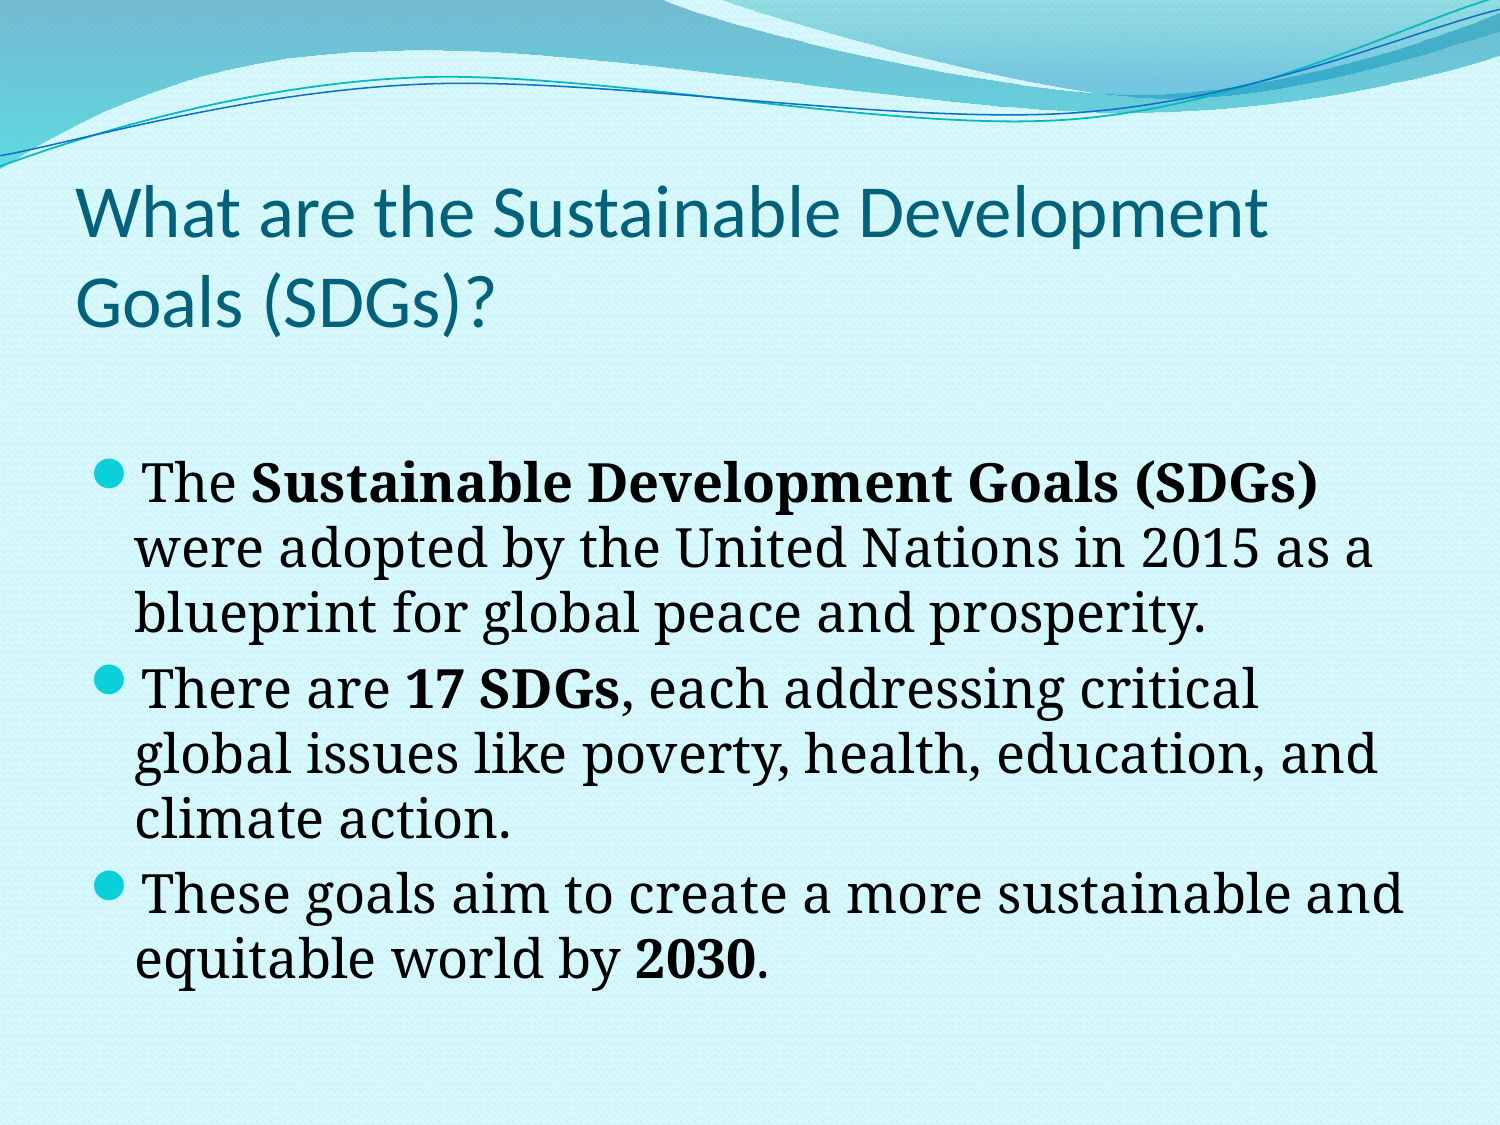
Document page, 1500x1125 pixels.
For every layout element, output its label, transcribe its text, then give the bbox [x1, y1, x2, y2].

title What are the Sustainable Development Goals (SDGs)? [75, 154, 1425, 342]
list The Sustainable Development Goals (SDGs) were adopted by the United Nations in 2015 as a blueprint for global peace and prosperity. There are 17 SDGs, each addressing critical global issues like poverty, health, education, and climate action. These goals aim to create a more sustainable and equitable world by 2030. [75, 440, 1425, 1039]
